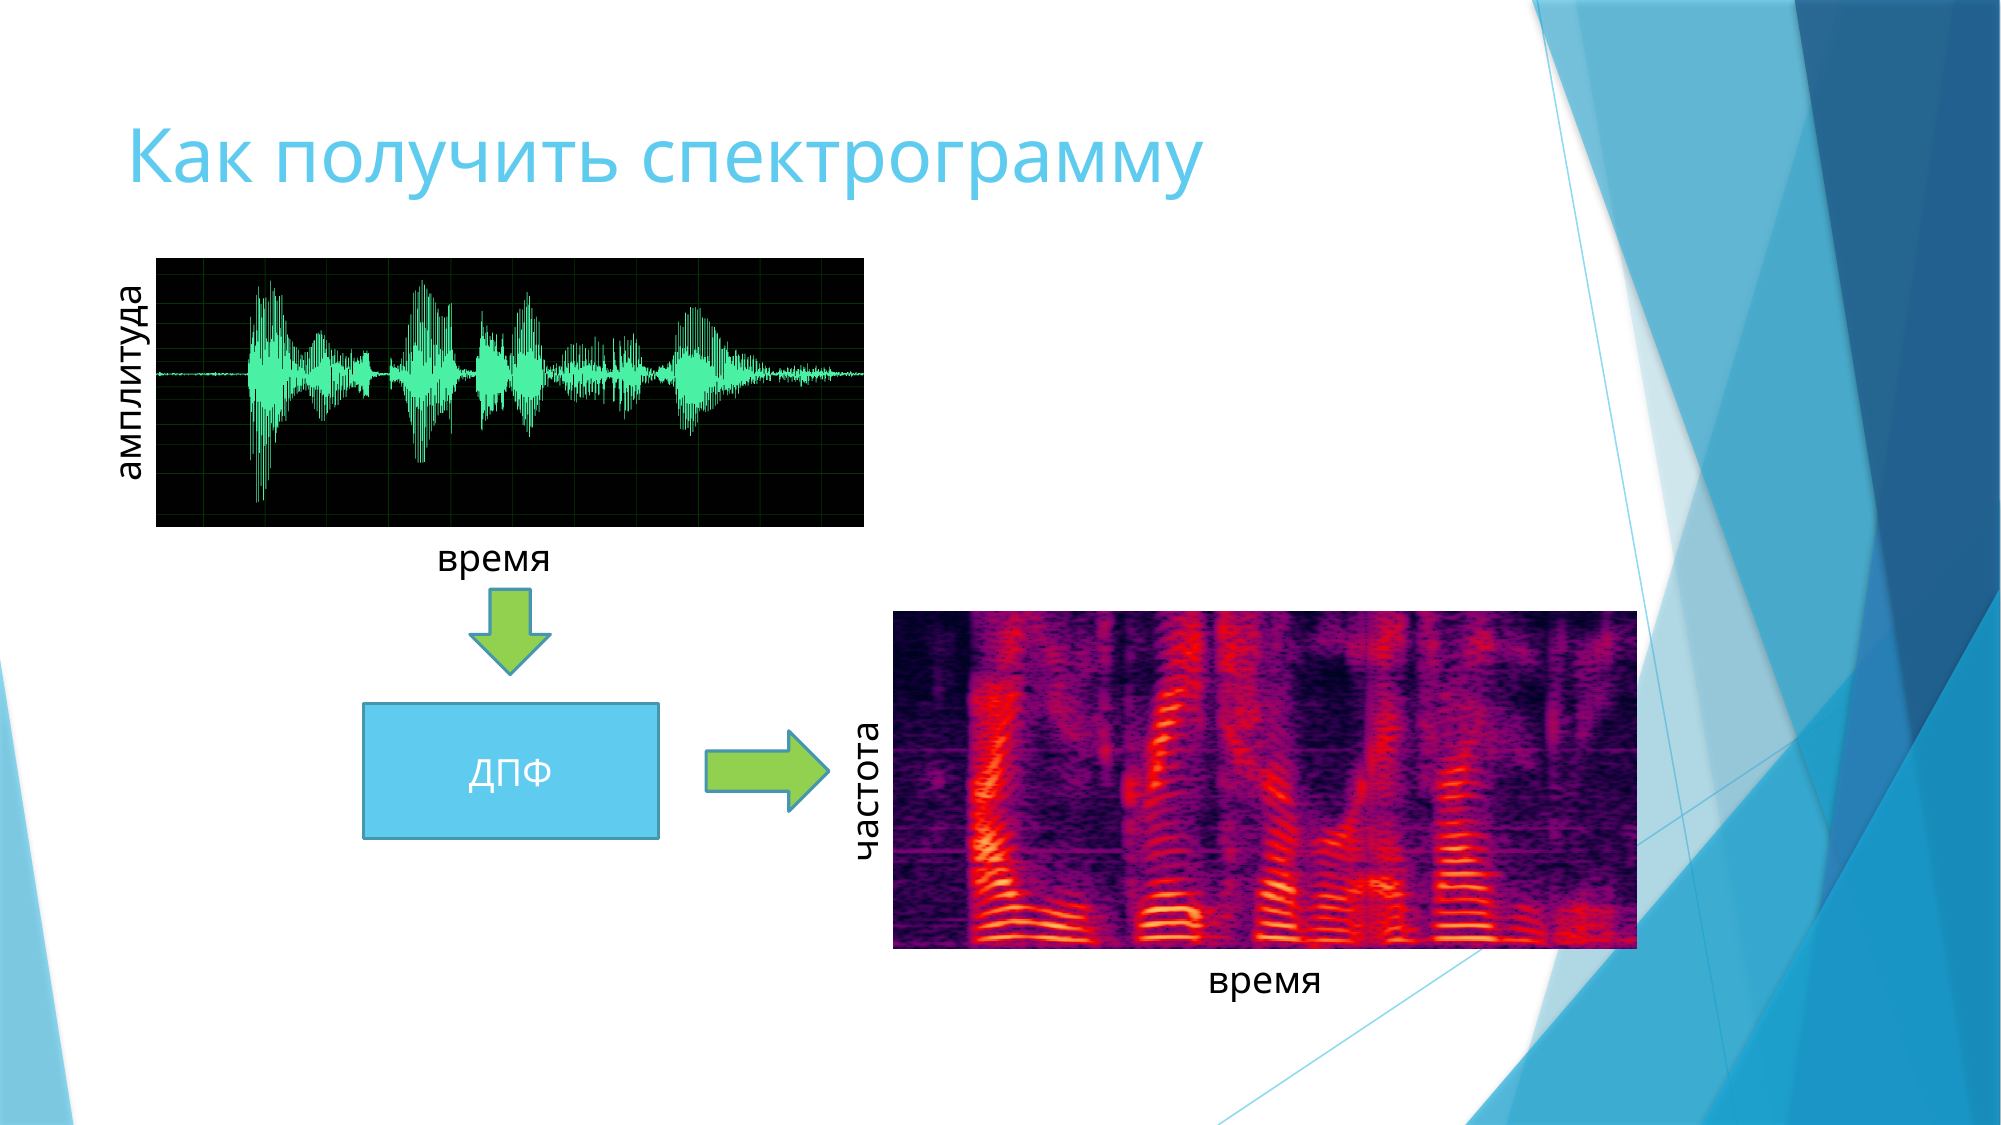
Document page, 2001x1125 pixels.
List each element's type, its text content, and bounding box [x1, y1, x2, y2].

title Как получить спектрограмму [111, 99, 1522, 317]
text_box время [1193, 959, 1338, 1009]
text_box амплитуда [95, 269, 151, 497]
text_box [468, 587, 552, 676]
text_box время [421, 536, 567, 587]
text_box [704, 729, 831, 813]
text_box частота [833, 707, 888, 878]
picture [156, 257, 865, 528]
text_box ДПФ [362, 702, 660, 840]
picture [893, 610, 1637, 950]
